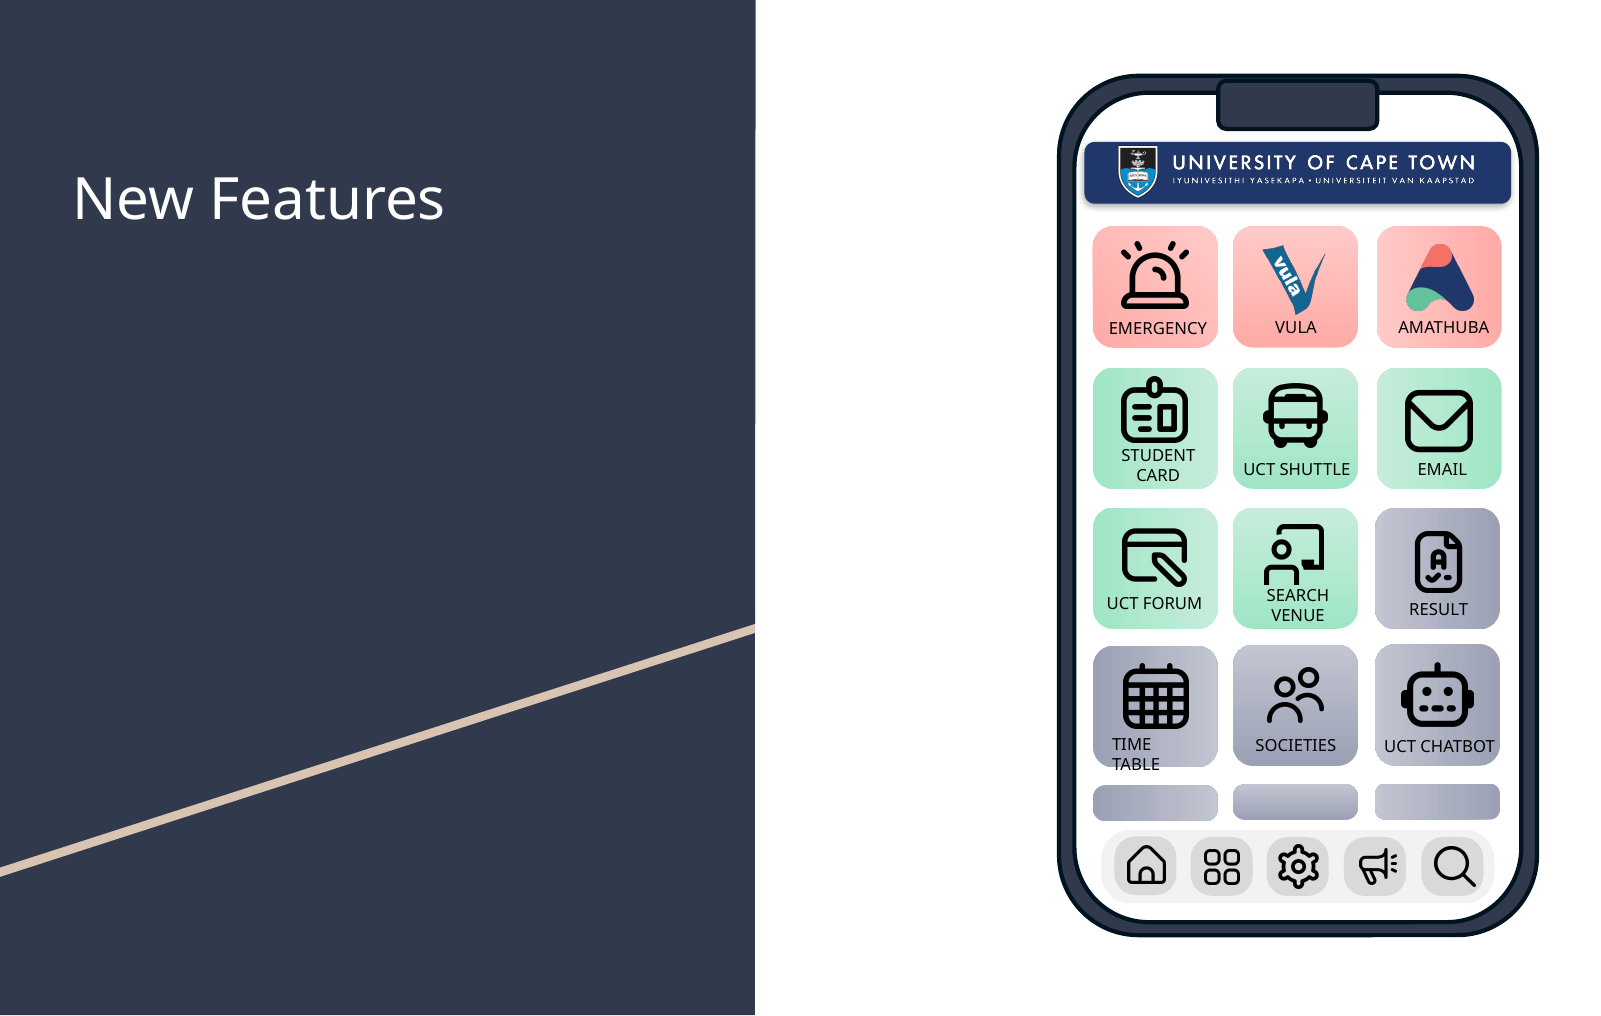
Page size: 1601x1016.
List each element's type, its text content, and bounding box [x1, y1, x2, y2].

text_box [1230, 365, 1360, 451]
text_box [1090, 224, 1220, 337]
picture [1121, 376, 1188, 443]
text_box RESULT [1369, 591, 1510, 627]
title New Features [56, 145, 706, 585]
picture [1121, 241, 1189, 309]
picture [1434, 846, 1476, 887]
text_box [1112, 834, 1179, 898]
text_box [1341, 835, 1409, 899]
text_box [1056, 73, 1540, 938]
text_box UCT CHATBOT [1369, 728, 1511, 763]
text_box [1230, 505, 1360, 577]
picture [1117, 145, 1475, 199]
text_box VULA [1260, 309, 1365, 345]
text_box [1374, 224, 1504, 350]
picture [1407, 531, 1470, 593]
text_box EMERGENCY [1093, 310, 1236, 345]
text_box [1382, 763, 1494, 768]
text_box EMAIL [1402, 451, 1544, 486]
text_box [1374, 365, 1504, 492]
text_box [1373, 642, 1503, 728]
picture [1276, 844, 1322, 889]
picture [1122, 523, 1187, 588]
picture [1254, 238, 1341, 319]
picture [1264, 524, 1324, 585]
text_box [1382, 627, 1493, 632]
picture [1127, 845, 1167, 885]
text_box [1090, 365, 1220, 437]
picture [1359, 848, 1397, 886]
text_box [1083, 141, 1512, 205]
text_box UCT SHUTTLE [1228, 451, 1370, 486]
text_box SEARCH VENUE [1227, 577, 1369, 633]
picture [1203, 848, 1241, 886]
text_box [1230, 224, 1360, 350]
text_box AMATHUBA [1383, 309, 1515, 345]
picture [1401, 659, 1474, 733]
picture [1405, 387, 1473, 455]
text_box [1230, 782, 1360, 823]
text_box [1099, 345, 1211, 350]
text_box [1419, 835, 1486, 899]
text_box [1230, 642, 1360, 769]
picture [1122, 663, 1189, 729]
text_box UCT FORUM [1084, 585, 1226, 621]
text_box [1094, 621, 1216, 631]
text_box [1264, 835, 1331, 893]
text_box [1096, 825, 1499, 908]
text_box STUDENT CARD [1087, 437, 1229, 492]
text_box [1090, 505, 1220, 585]
text_box [1090, 643, 1220, 763]
text_box [1239, 486, 1352, 492]
picture [1267, 666, 1324, 723]
text_box TIME TABLE [1097, 726, 1218, 782]
text_box [1090, 783, 1220, 824]
text_box [1216, 78, 1380, 132]
text_box [1188, 834, 1255, 898]
text_box [1373, 505, 1503, 591]
text_box [1072, 90, 1524, 925]
text_box [1373, 781, 1503, 822]
picture [1262, 382, 1328, 449]
text_box SOCIETIES [1240, 727, 1382, 762]
picture [1406, 243, 1476, 312]
